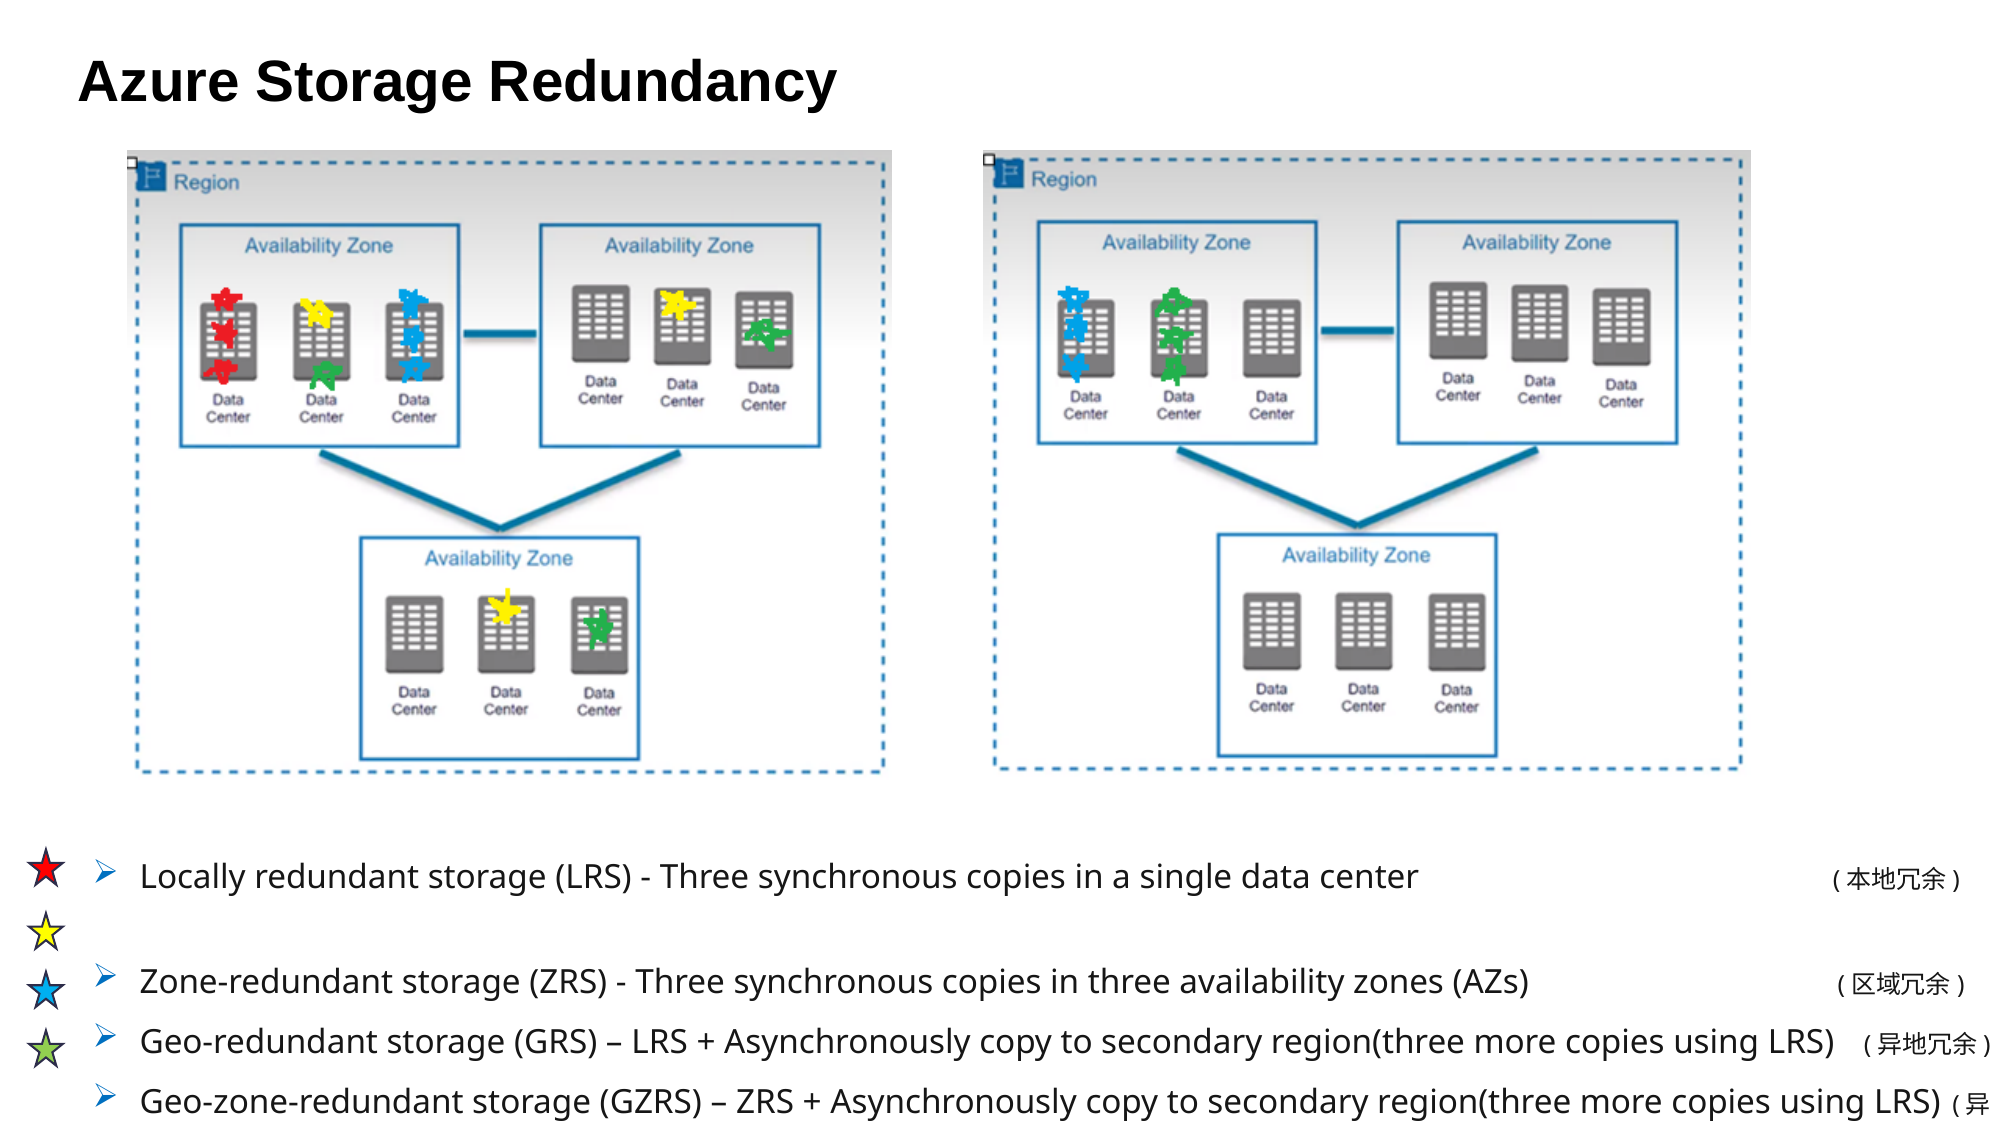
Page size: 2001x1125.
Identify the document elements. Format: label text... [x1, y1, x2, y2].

picture [983, 150, 1751, 784]
text_box [26, 1026, 66, 1069]
text_box Locally redundant storage (LRS) - Three synchronous copies in a single data center (本地冗余) Zone-redundant storage (ZRS) - Three synchronous copies in three availability zones (AZs) (区域冗余) Geo-redundant storage (GRS) – LRS + Asynchronously copy to secondary region(three more copies using LRS) (异地冗余) Geo-zone-redundant storage (GZRS) – ZRS + Asynchronously copy to secondary region(three more copies using LRS) (异地区域) [78, 828, 2000, 1125]
text_box Azure Storage Redundancy [62, 0, 1845, 122]
picture [127, 150, 892, 795]
text_box [26, 968, 66, 1010]
text_box [26, 909, 66, 952]
text_box [26, 845, 66, 888]
